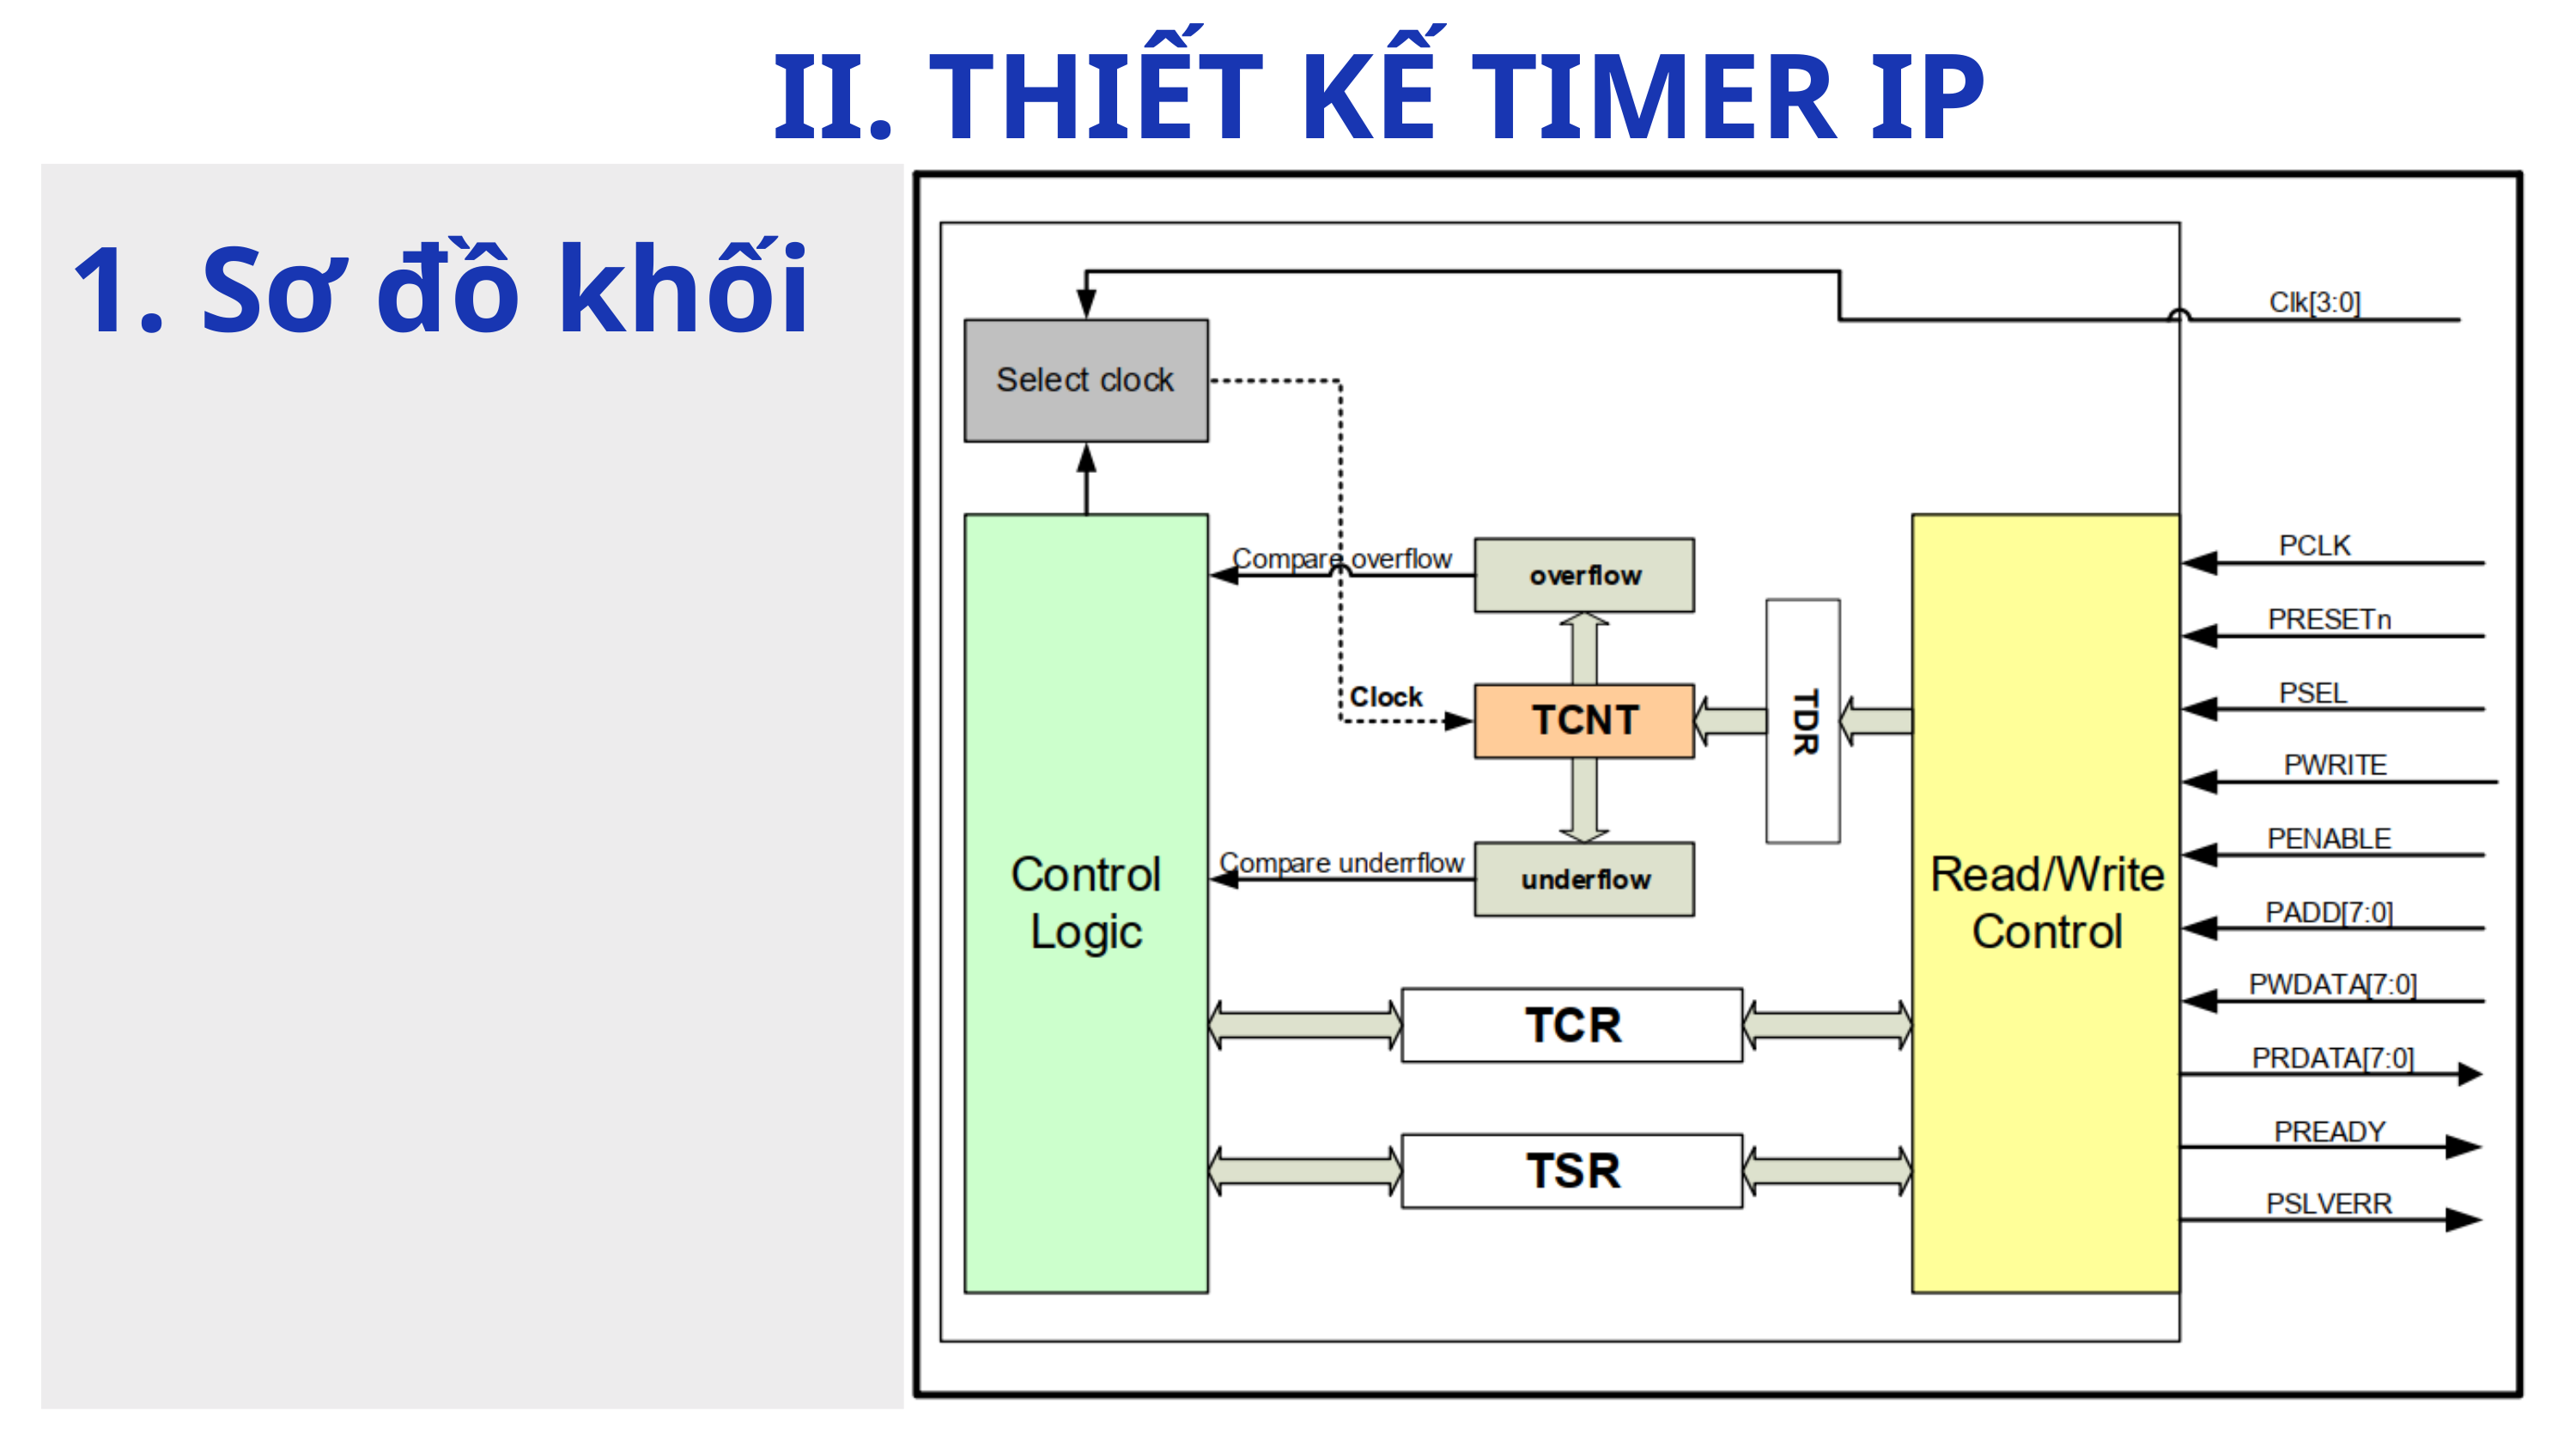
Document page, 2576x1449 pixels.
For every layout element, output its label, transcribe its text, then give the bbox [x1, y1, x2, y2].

text_box [903, 163, 2535, 1410]
text_box [41, 163, 903, 1410]
text_box 1. Sơ đồ khối [68, 225, 1571, 355]
text_box II. THIẾT KẾ TIMER IP [772, 33, 2275, 162]
